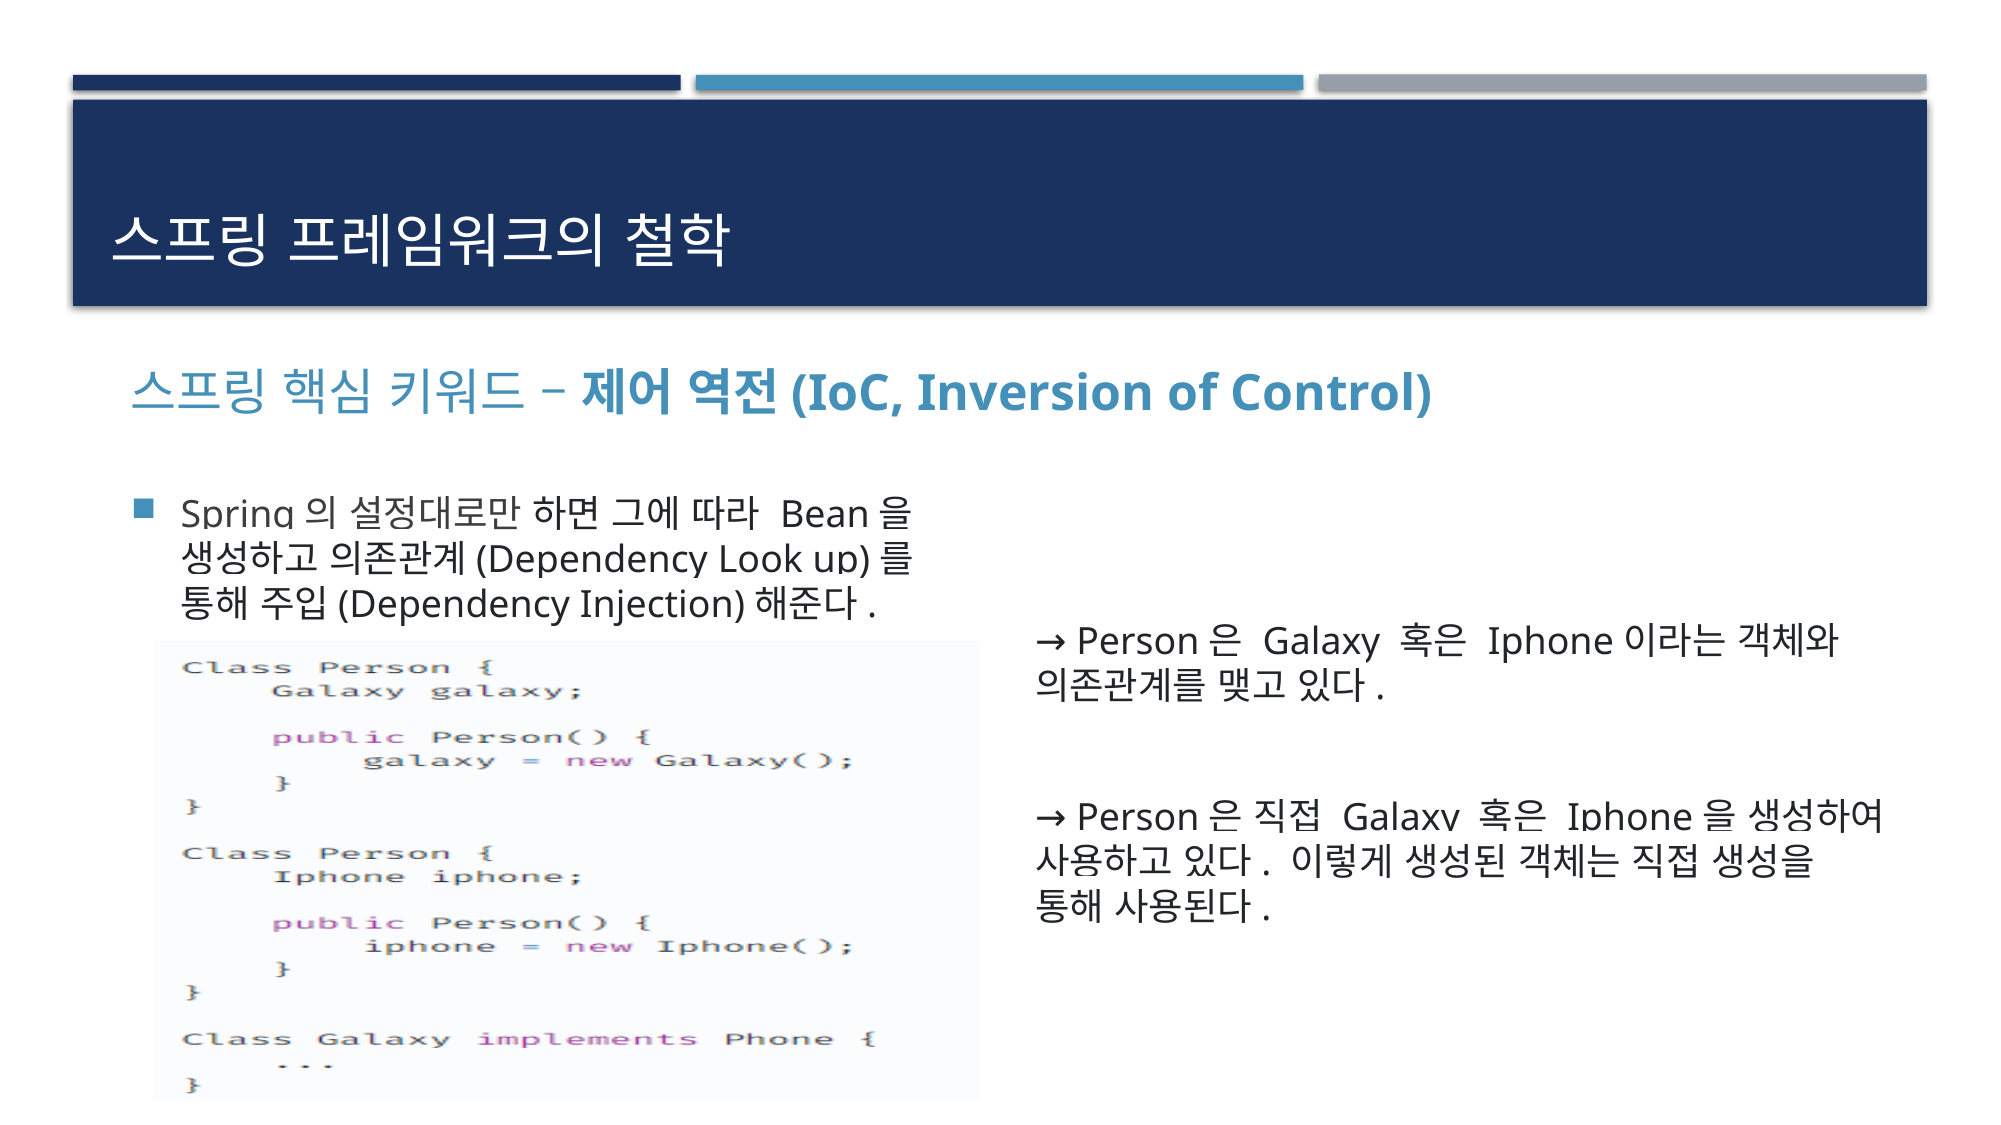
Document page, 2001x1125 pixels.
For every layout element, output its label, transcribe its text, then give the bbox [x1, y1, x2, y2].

list 스프링 핵심 키워드 – 제어 역전(IoC, Inversion of Control) [115, 336, 1878, 428]
title 스프링 프레임워크의 철학 [95, 119, 1905, 282]
list → Person은 Galaxy 혹은 Iphone이라는 객체와 의존관계를 맺고 있다. → Person은 직접 Galaxy 혹은 Iphone을 생성하여 사용하고 있다. 이렇게 생성된 객체는 직접 생성을 통해 사용된다. [1019, 479, 1905, 962]
picture [153, 639, 981, 1101]
list Spring의 설정대로만 하면 그에 따라 Bean을 생성하고 의존관계(Dependency Look up)를 통해 주입(Dependency Injection)해준다. [115, 482, 1000, 965]
